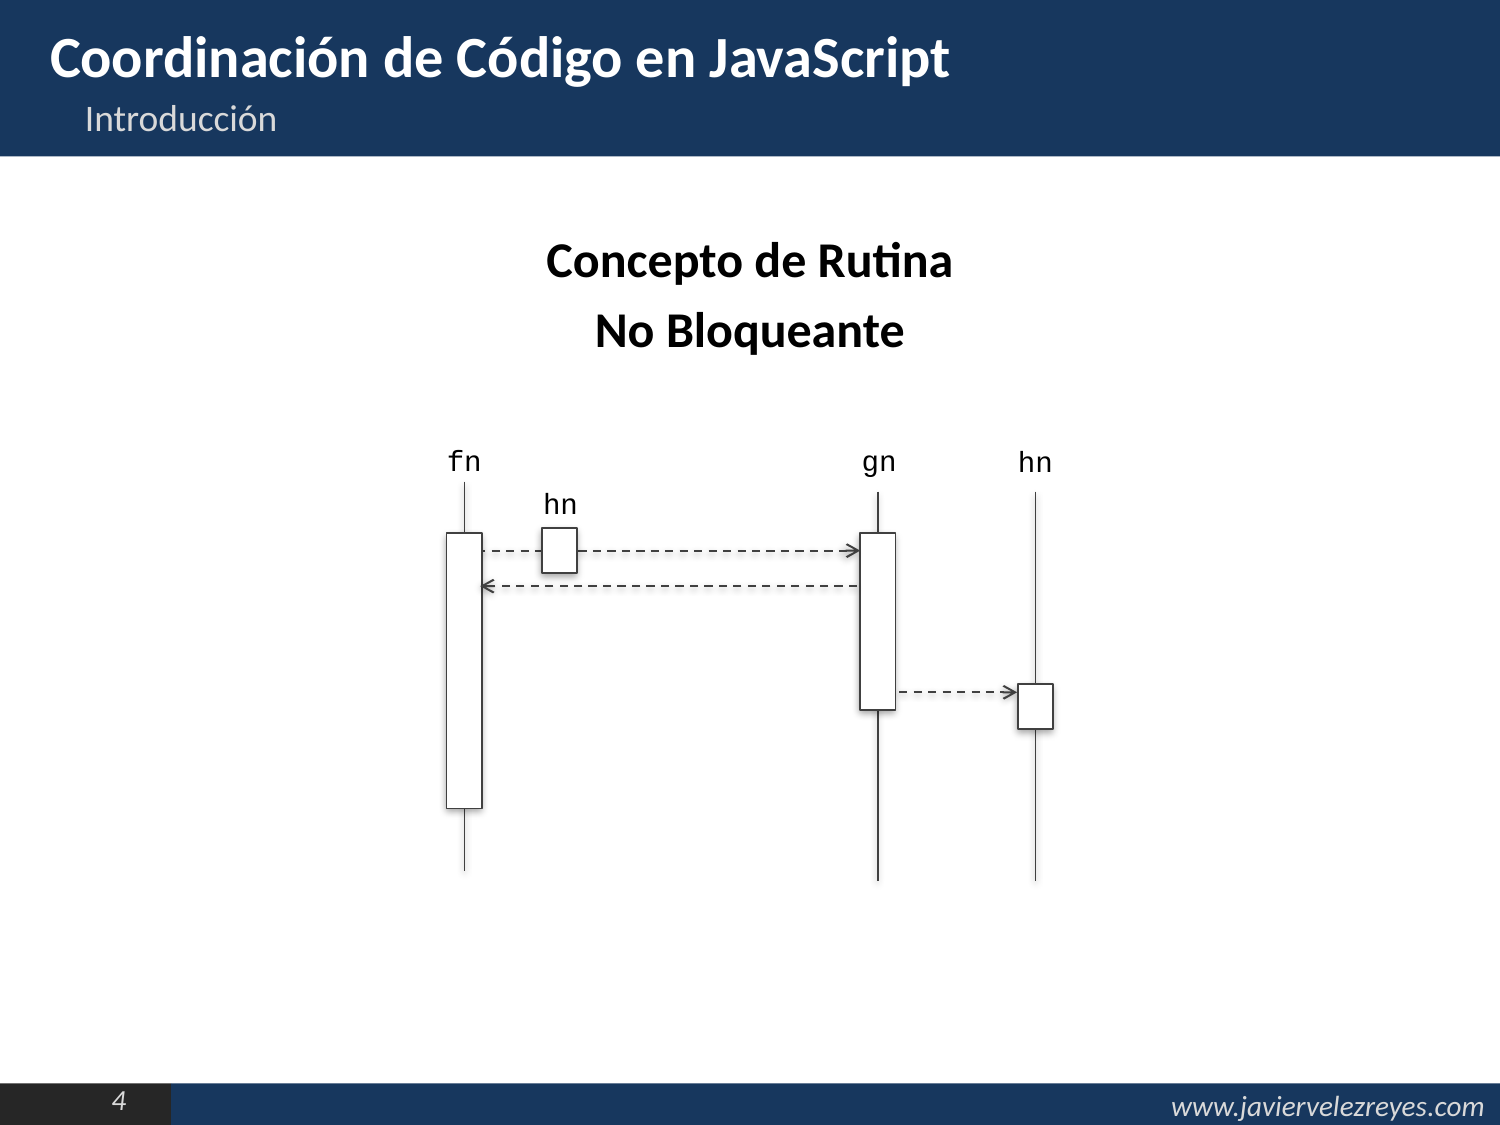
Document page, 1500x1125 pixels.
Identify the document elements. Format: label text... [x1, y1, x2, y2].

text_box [422, 434, 1078, 882]
text_box Concepto de Rutina No Bloqueante [512, 219, 988, 279]
list Coordinación de Código en JavaScript [35, 11, 1447, 83]
list Introducción [70, 86, 1447, 145]
